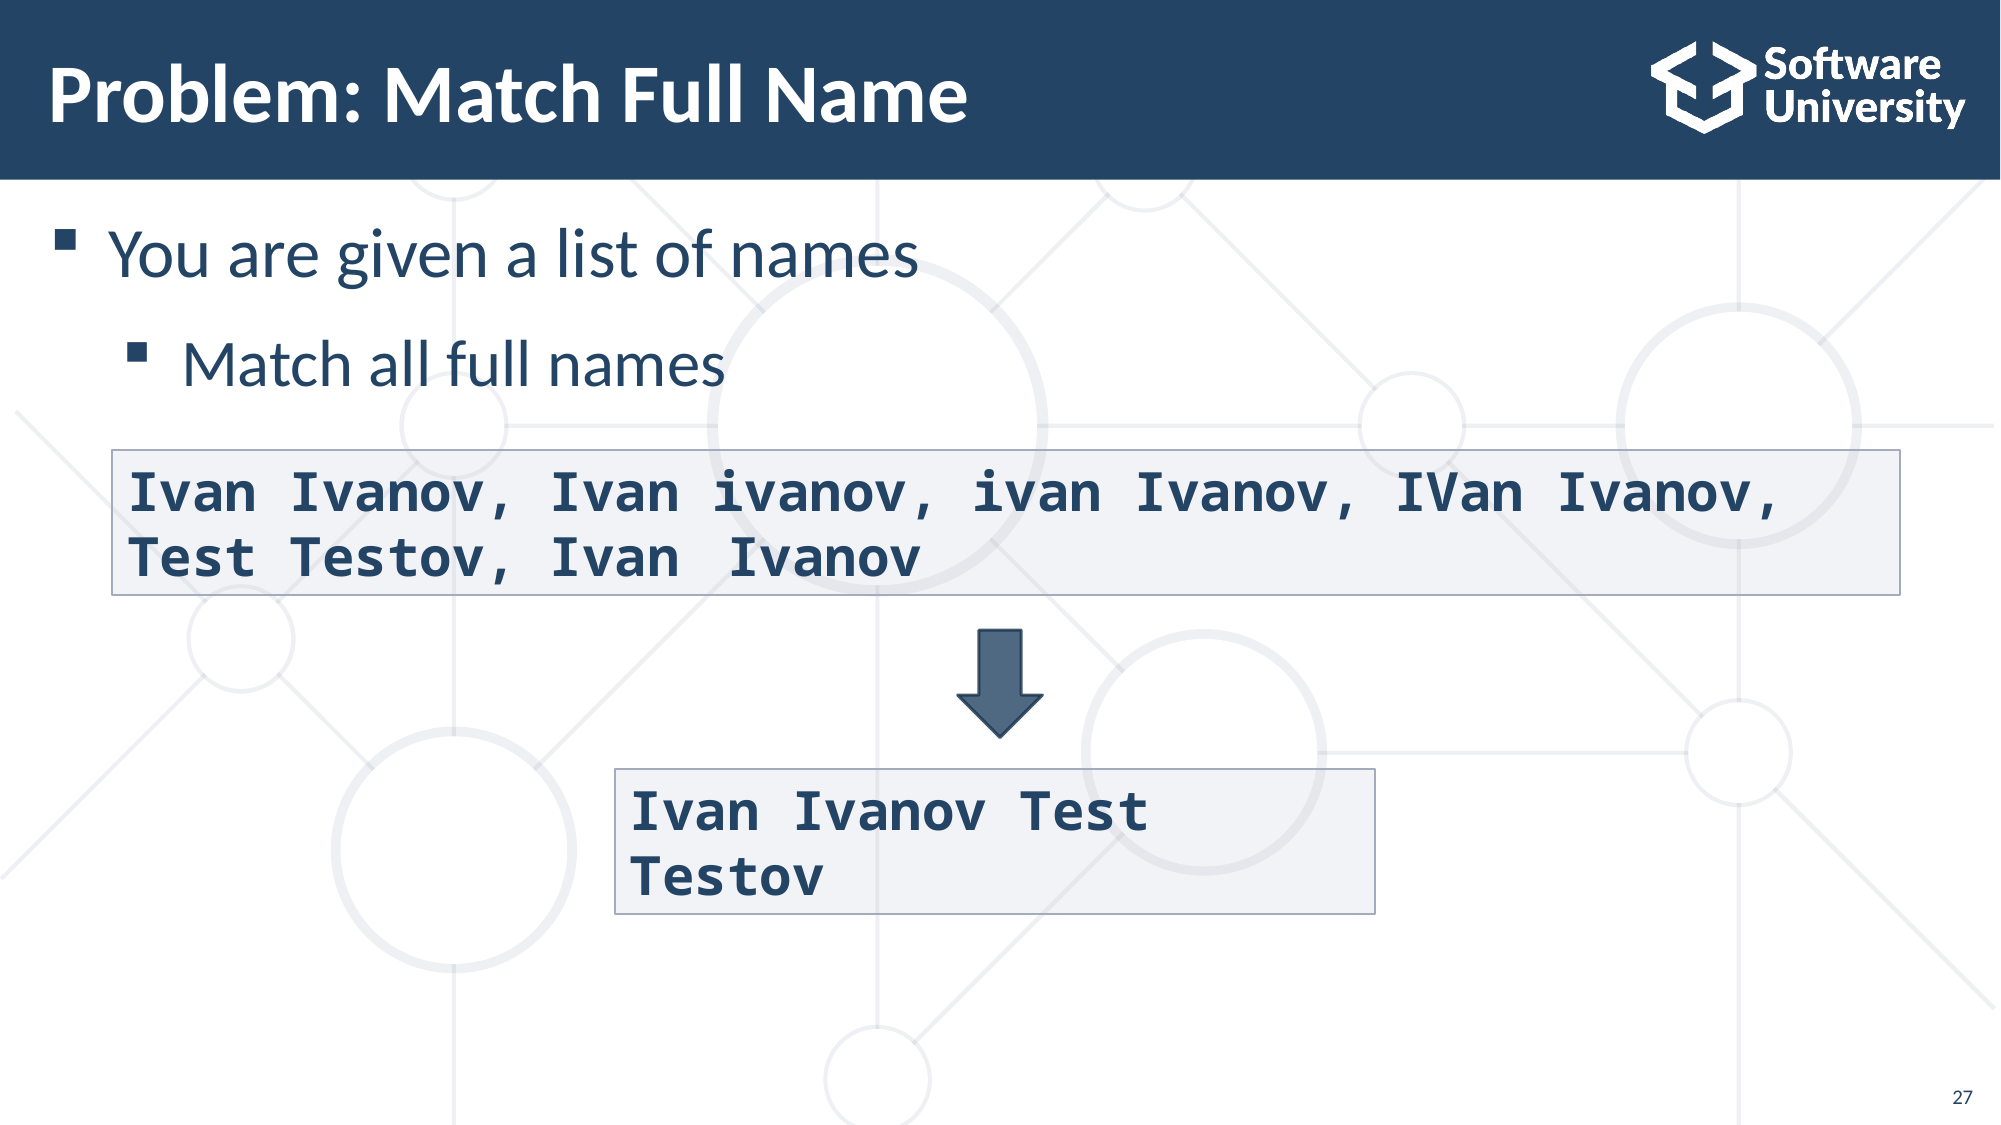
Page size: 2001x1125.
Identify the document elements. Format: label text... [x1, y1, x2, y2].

title Problem: Match Full Name [31, 16, 1625, 162]
text_box Ivan Ivanov, Ivan ivanov, ivan Ivanov, IVan Ivanov, Test Testov, Ivan Ivanov [112, 449, 1900, 595]
text_box [955, 628, 1045, 740]
list You are given a list of names Match all full names [31, 196, 1970, 1092]
slide_number 27 [1927, 1067, 1989, 1117]
picture [1651, 41, 1966, 134]
text_box Ivan Ivanov Test Testov [615, 769, 1375, 914]
